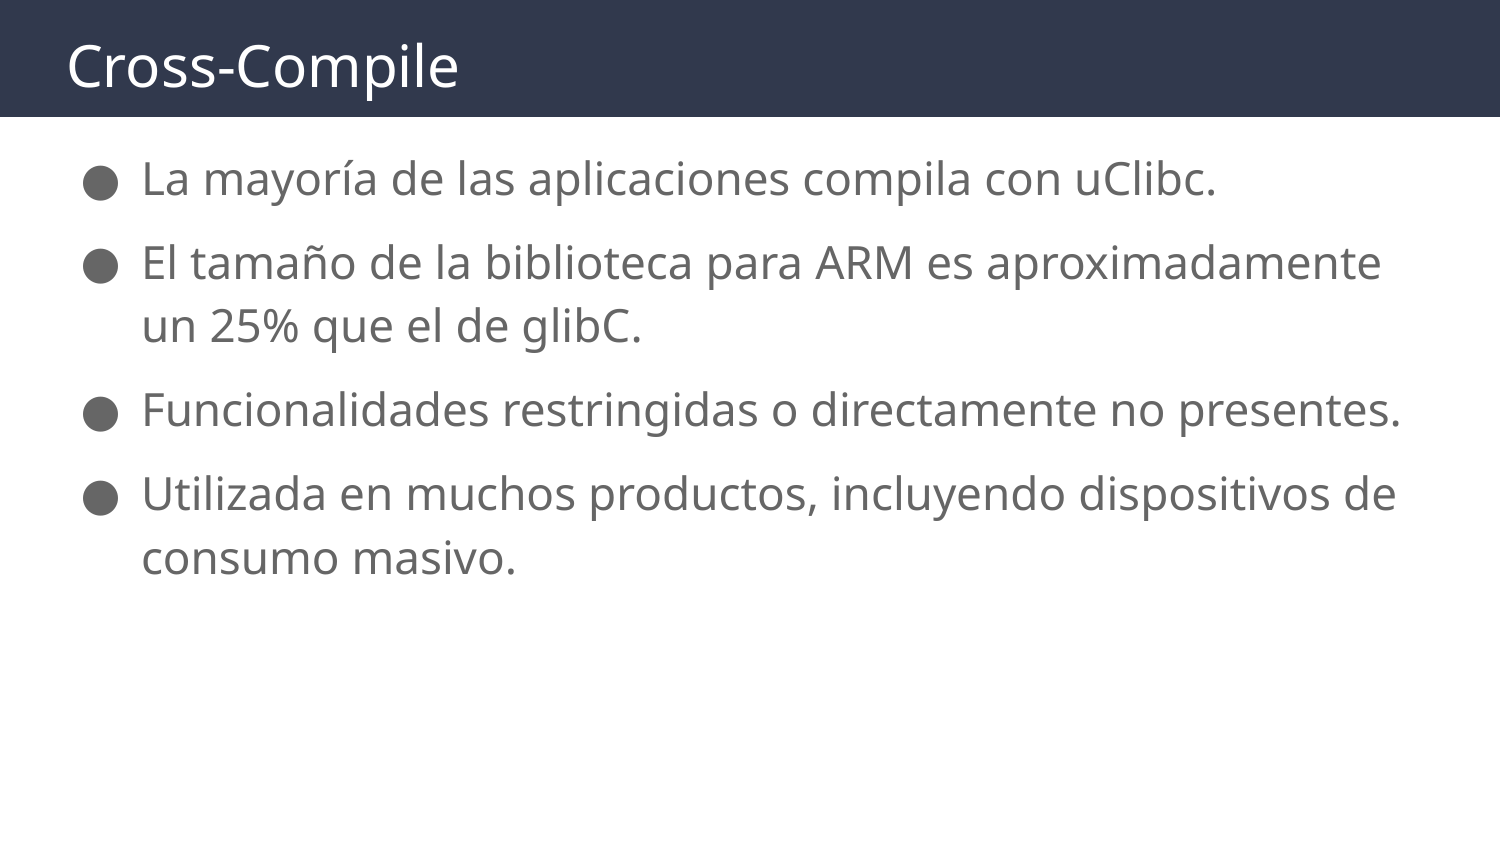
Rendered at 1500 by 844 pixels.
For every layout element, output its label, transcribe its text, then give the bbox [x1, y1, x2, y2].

list La mayoría de las aplicaciones compila con uClibc. El tamaño de la biblioteca para ARM es aproximadamente un 25% que el de glibC. Funcionalidades restringidas o directamente no presentes. Utilizada en muchos productos, incluyendo dispositivos de consumo masivo. [51, 126, 1449, 817]
title Cross-Compile [51, 14, 1449, 117]
